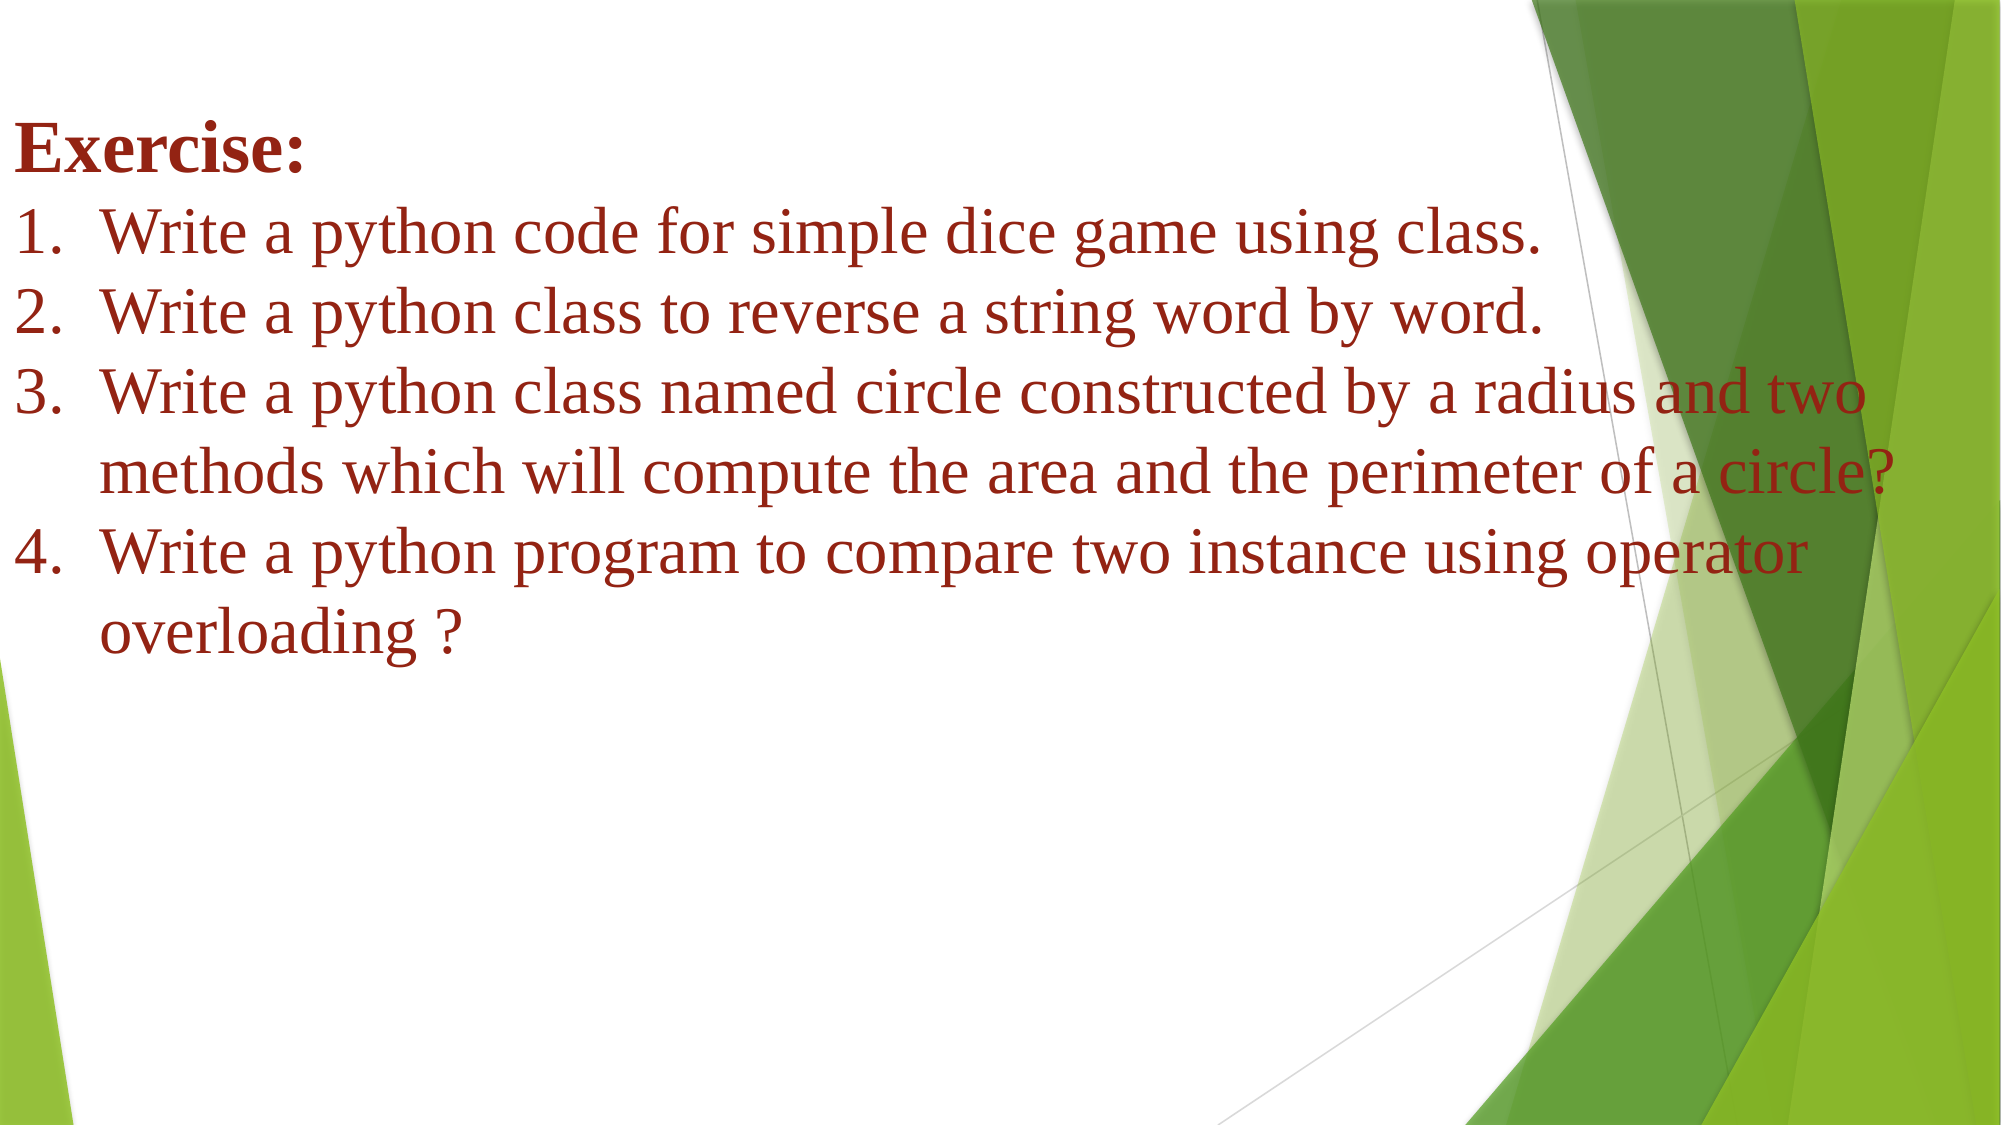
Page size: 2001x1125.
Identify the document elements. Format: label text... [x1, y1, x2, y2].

text_box Exercise: Write a python code for simple dice game using class. Write a python class to reverse a string word by word. Write a python class named circle constructed by a radius and two methods which will compute the area and the perimeter of a circle? Write a python program to compare two instance using operator overloading ? [0, 0, 2000, 755]
